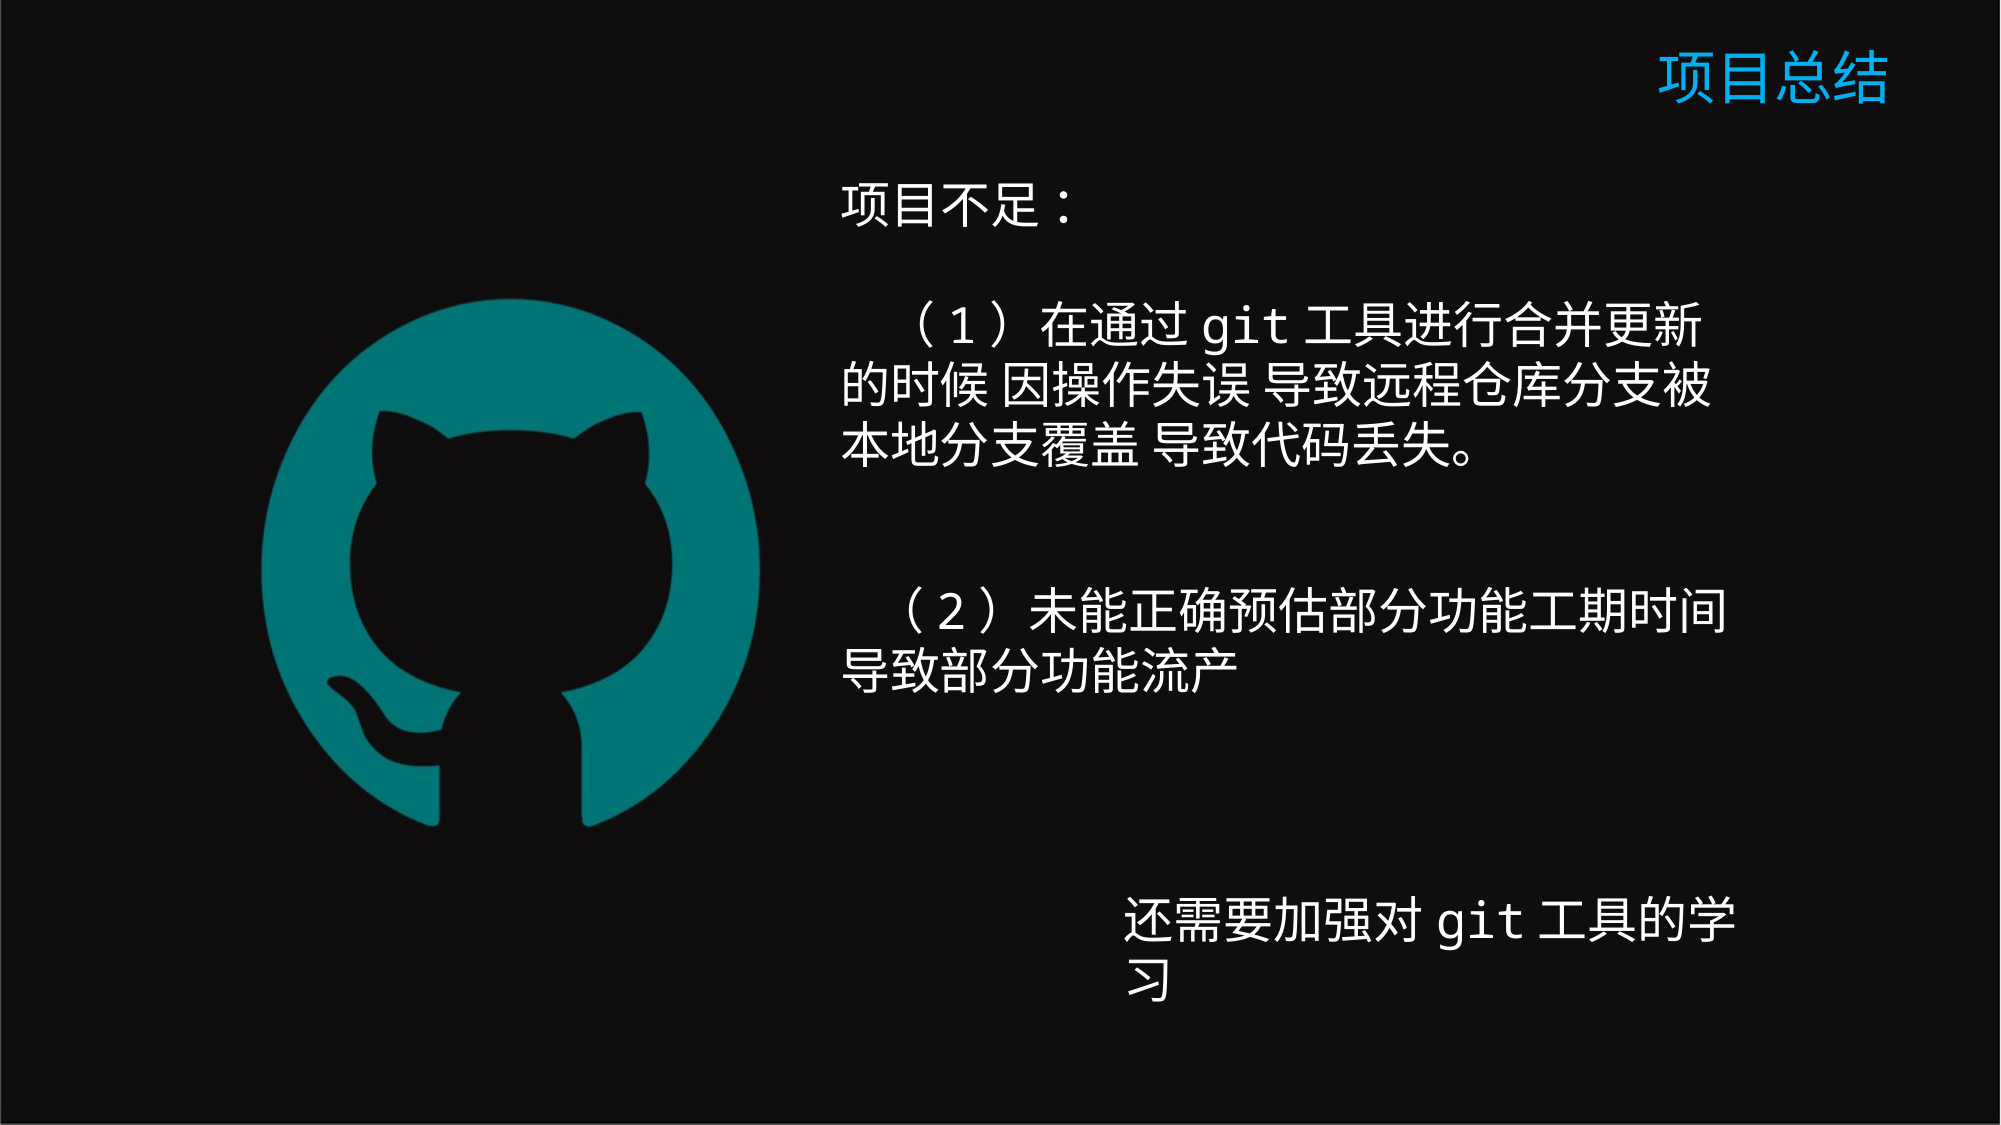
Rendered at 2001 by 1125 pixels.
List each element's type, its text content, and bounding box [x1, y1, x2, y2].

picture [0, 0, 2001, 1125]
text_box 项目总结 [1643, 34, 1949, 119]
text_box （2）未能正确预估部分功能工期时间 导致部分功能流产 [825, 572, 1762, 707]
text_box 项目不足 ： （1）在通过git工具进行合并更新的时候 因操作失误 导致远程仓库分支被本地分支覆盖 导致代码丢失。 [825, 166, 1757, 482]
text_box 还需要加强对git工具的学习 [1109, 881, 1796, 1017]
